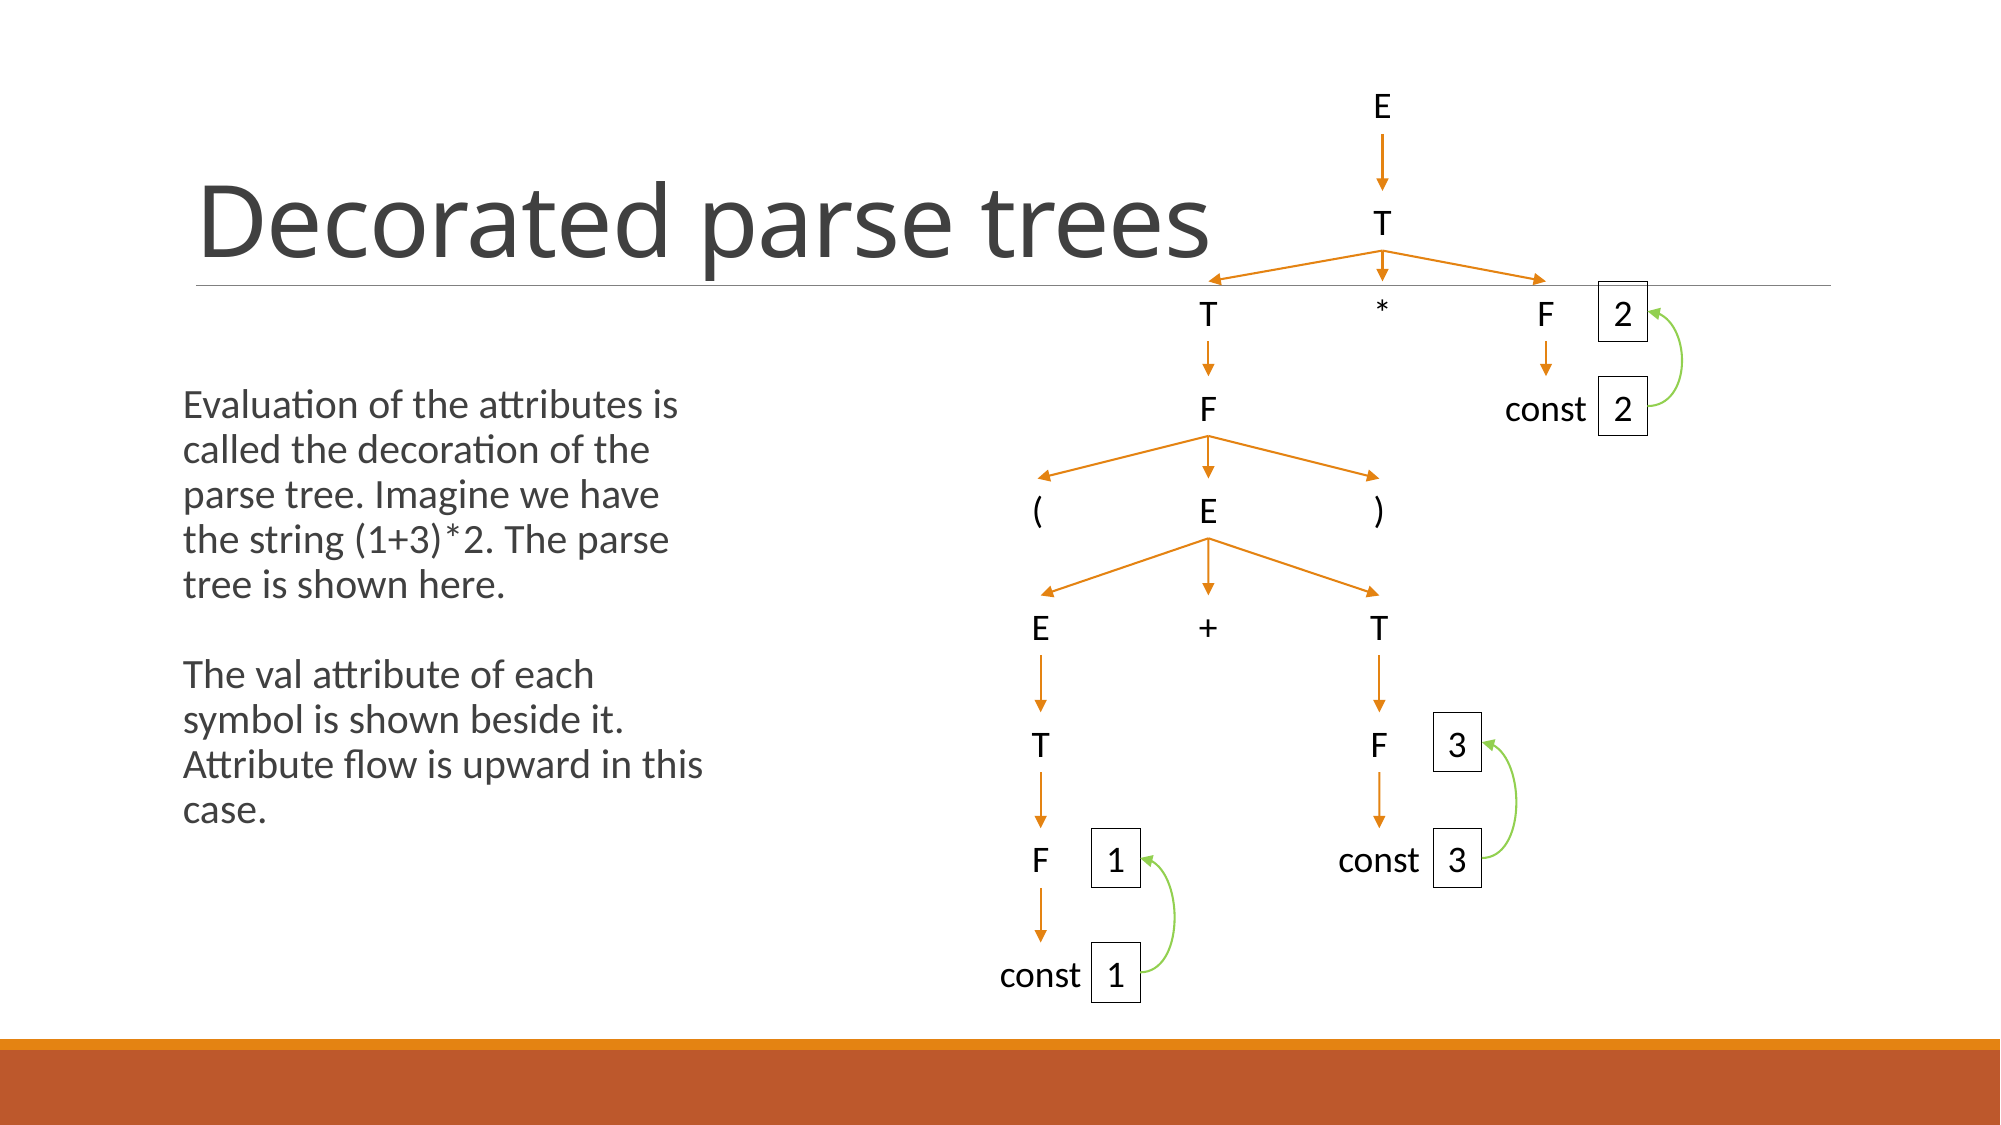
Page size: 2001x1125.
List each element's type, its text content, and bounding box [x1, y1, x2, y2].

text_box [1648, 311, 1652, 407]
text_box 3 [1433, 828, 1482, 888]
text_box + [1184, 603, 1233, 656]
text_box 1 [1091, 942, 1141, 1003]
text_box F [1355, 712, 1403, 772]
text_box const [985, 942, 1091, 1003]
text_box T [1016, 712, 1065, 772]
text_box E [1358, 74, 1407, 134]
text_box ) [1358, 478, 1400, 539]
title Decorated parse trees [180, 47, 1830, 285]
text_box const [1323, 828, 1433, 888]
text_box * [1358, 289, 1407, 342]
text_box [1040, 538, 1206, 596]
text_box F [1017, 828, 1065, 888]
text_box E [1016, 595, 1065, 656]
text_box 3 [1433, 712, 1482, 772]
text_box T [1358, 190, 1407, 247]
text_box 2 [1598, 281, 1648, 342]
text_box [1207, 538, 1380, 596]
text_box 2 [1598, 376, 1648, 436]
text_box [1382, 250, 1547, 282]
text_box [1207, 250, 1380, 282]
text_box F [1522, 281, 1570, 342]
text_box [1037, 436, 1206, 479]
text_box F [1185, 376, 1232, 433]
text_box const [1490, 376, 1598, 436]
text_box E [1184, 487, 1233, 535]
text_box 1 [1091, 828, 1141, 888]
text_box T [1184, 281, 1233, 342]
text_box ( [1017, 478, 1058, 539]
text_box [1140, 857, 1144, 974]
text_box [1482, 742, 1486, 859]
list Evaluation of the attributes is called the decoration of the parse tree. Imagine we have the string (1+3)*2. The parse tree is shown here. The val attribute of each symbol is shown beside it. Attribute flow is upward in this case. [168, 375, 719, 1035]
text_box T [1355, 595, 1404, 656]
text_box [1207, 436, 1380, 479]
